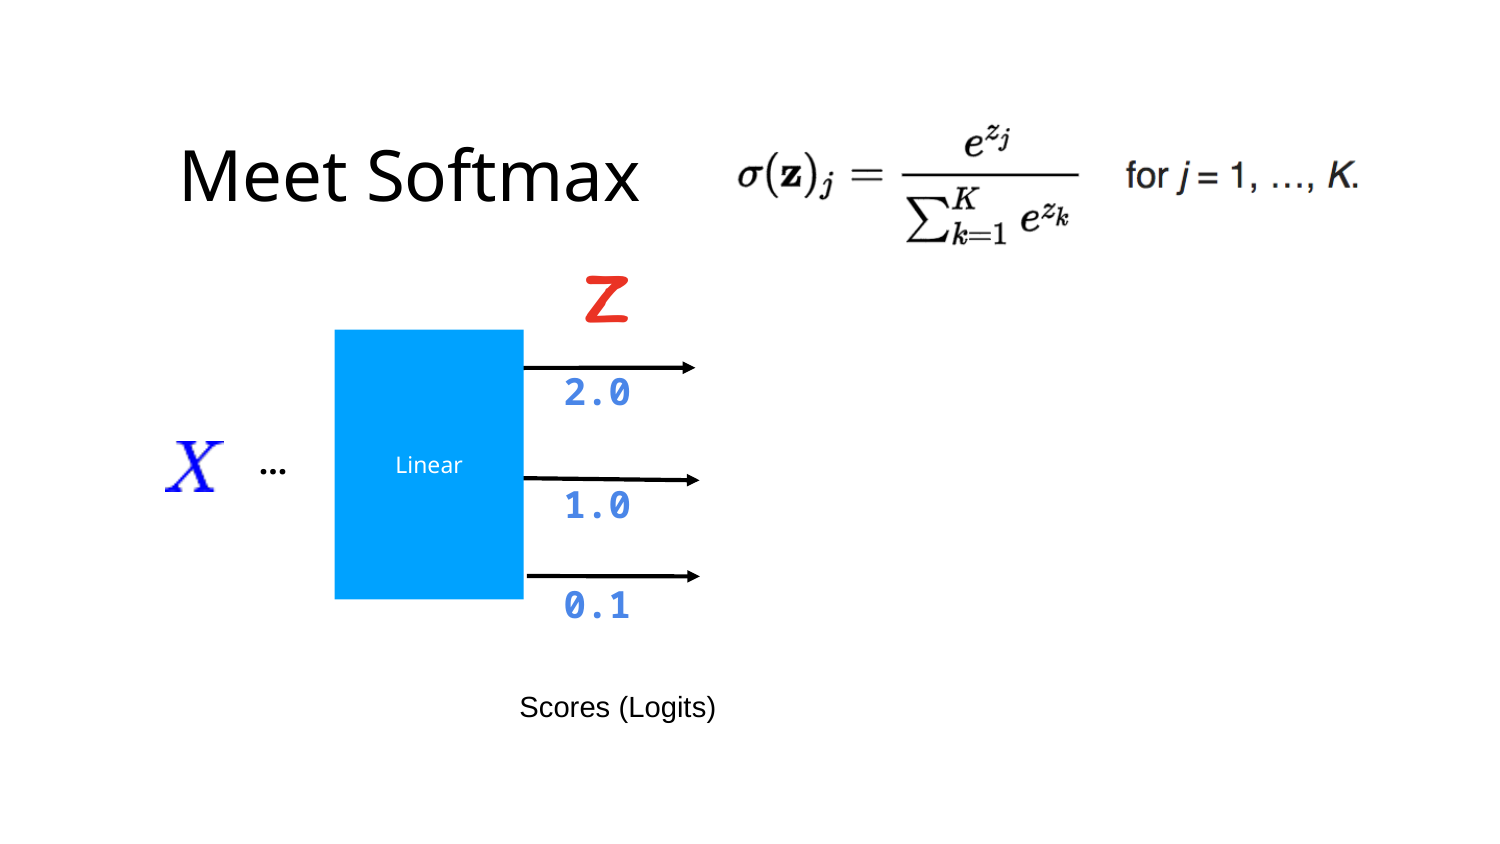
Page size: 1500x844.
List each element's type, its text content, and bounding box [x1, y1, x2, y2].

text_box 2.0 [548, 353, 722, 443]
text_box 0.1 [548, 565, 722, 656]
picture [164, 441, 224, 493]
title Meet Softmax [70, 94, 749, 253]
text_box Linear [334, 329, 524, 600]
picture [699, 104, 1381, 264]
text_box … [253, 427, 293, 496]
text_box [522, 477, 700, 481]
picture [569, 260, 643, 345]
text_box 1.0 [548, 465, 722, 556]
text_box Scores (Logits) [504, 673, 749, 741]
